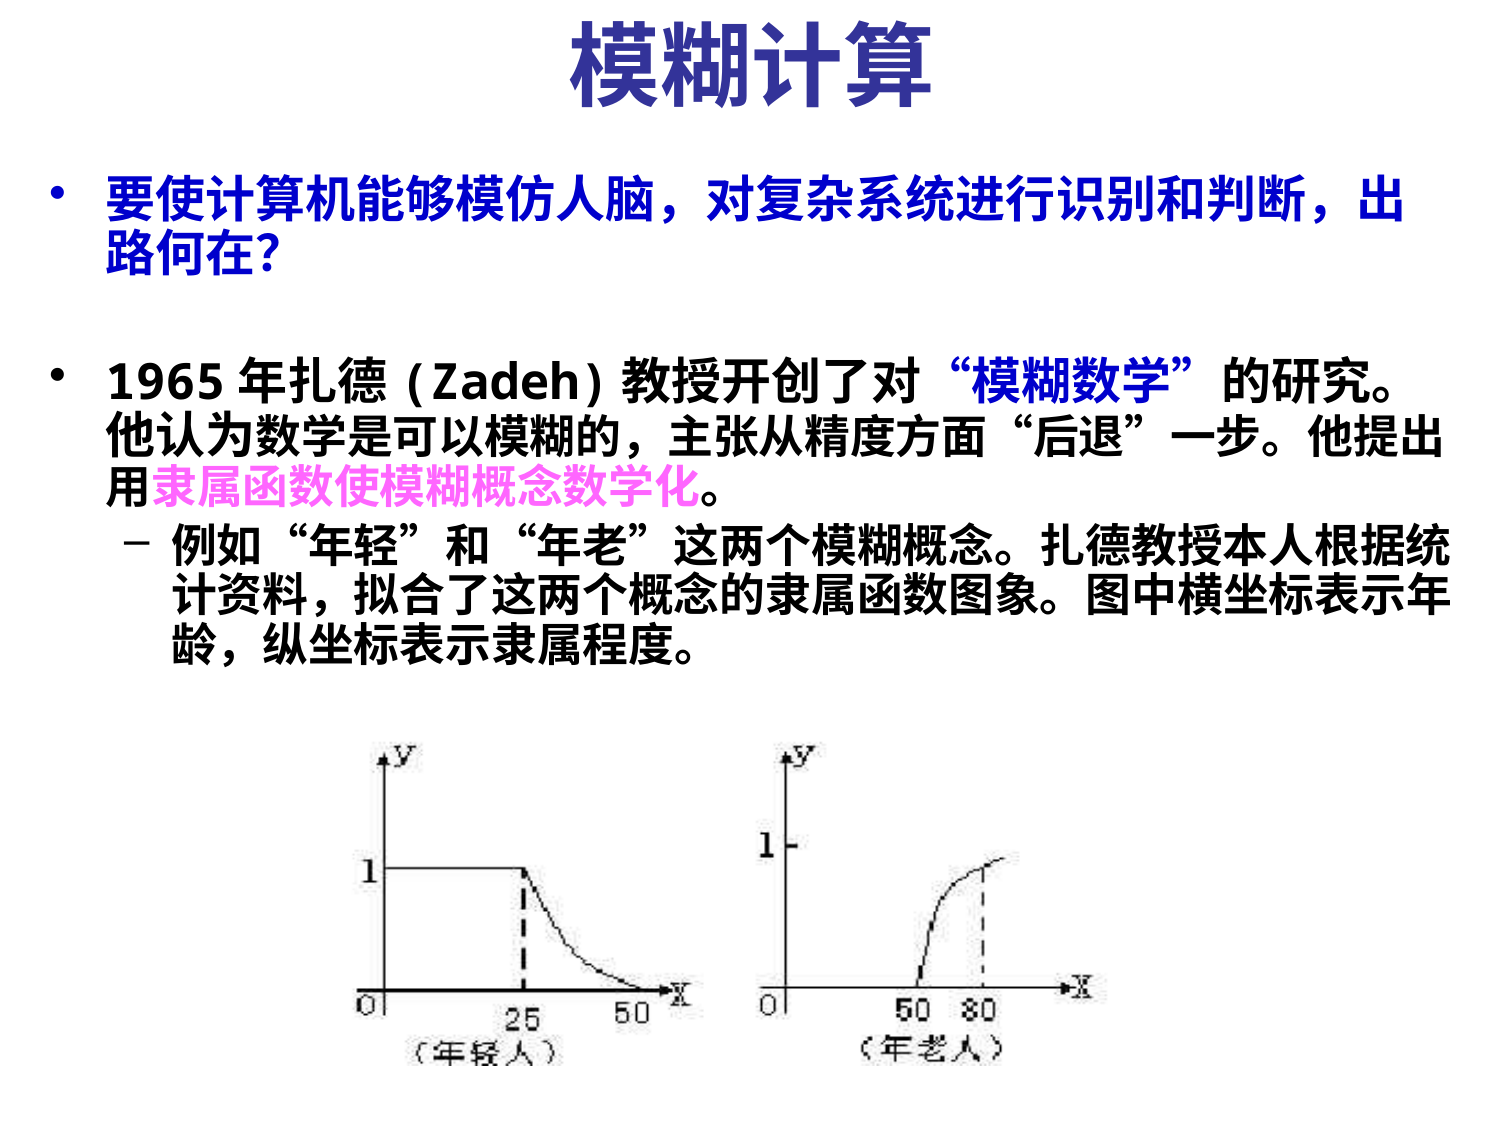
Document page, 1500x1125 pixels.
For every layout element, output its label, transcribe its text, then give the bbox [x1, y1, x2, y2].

text_box 模糊计算 [76, 0, 1427, 126]
list 要使计算机能够模仿人脑，对复杂系统进行识别和判断，出路何在？ 1965年扎德(Zadeh)教授开创了对“模糊数学”的研究。他认为数学是可以模糊的，主张从精度方面“后退”一步。他提出用隶属函数使模糊概念数学化。 例如“年轻”和“年老”这两个模糊概念。扎德教授本人根据统计资料，拟合了这两个概念的隶属函数图象。图中横坐标表示年龄，纵坐标表示隶属程度。 [34, 166, 1470, 1125]
picture [318, 727, 1125, 1067]
